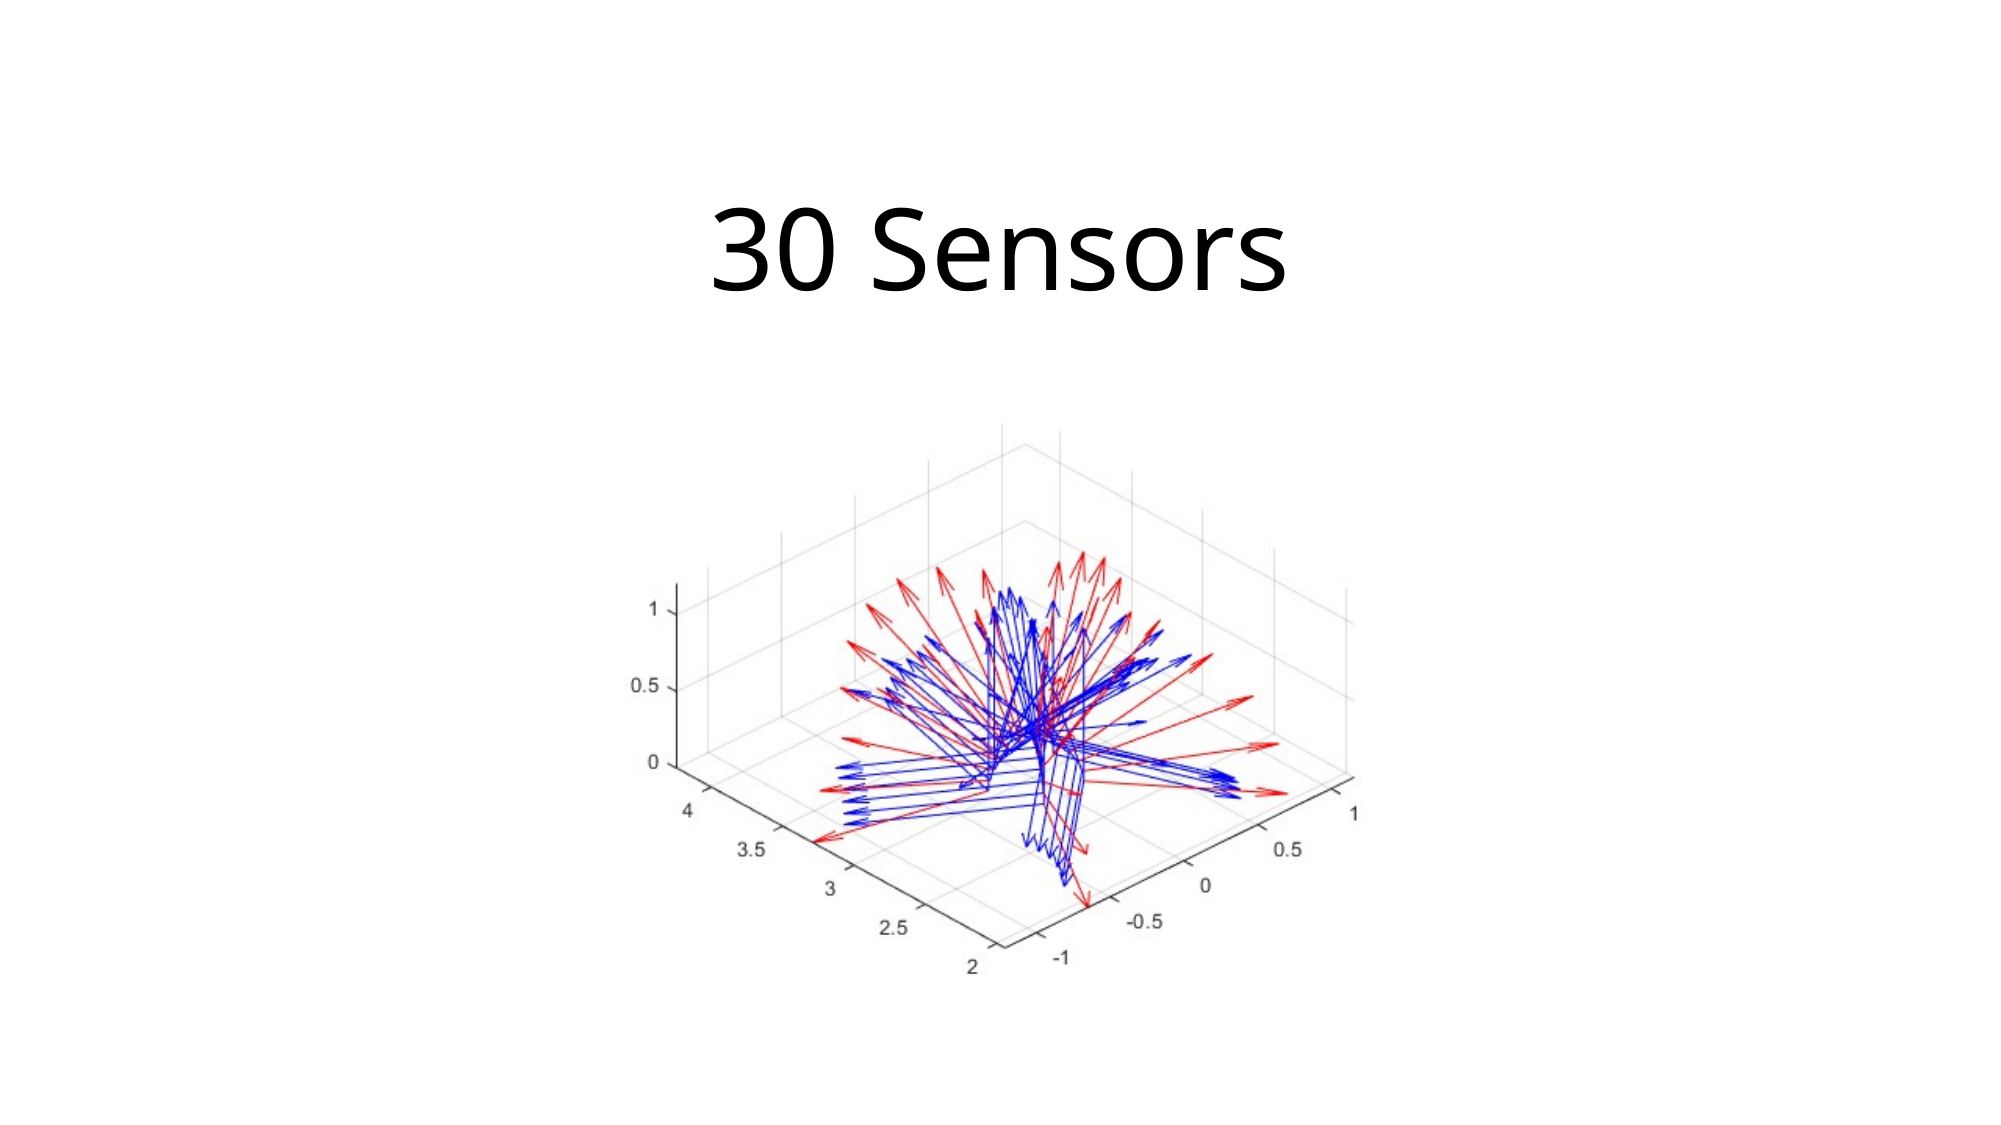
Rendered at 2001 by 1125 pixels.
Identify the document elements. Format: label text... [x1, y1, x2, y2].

picture [562, 364, 1438, 1021]
title 30 Sensors [249, 184, 1750, 323]
